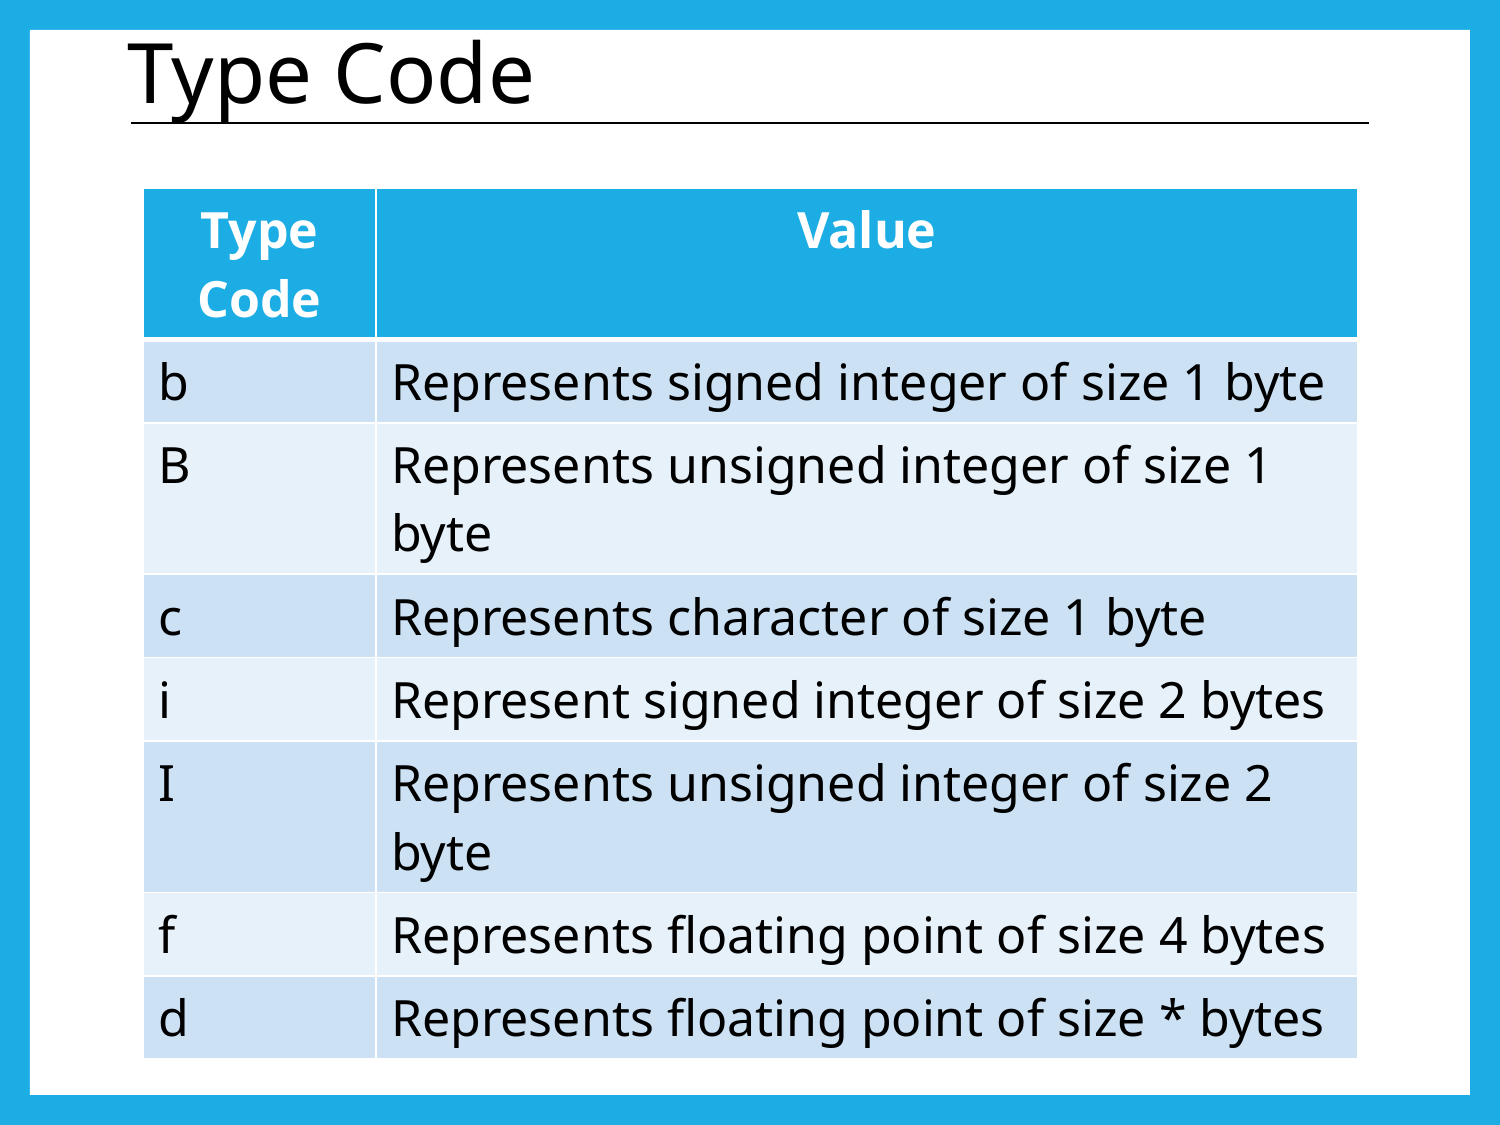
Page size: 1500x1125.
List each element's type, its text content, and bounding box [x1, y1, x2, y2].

slide_number 6 [1147, 1020, 1358, 1081]
table_cell d [144, 977, 375, 1058]
table_cell Represents unsigned integer of size 1 byte [377, 424, 1357, 573]
table_cell Represents floating point of size 4 bytes [377, 893, 1357, 975]
table_cell b [144, 342, 375, 422]
table_cell Represent signed integer of size 2 bytes [377, 658, 1357, 740]
table_cell c [144, 575, 375, 657]
table_cell Represents floating point of size * bytes [377, 977, 1357, 1058]
table_cell I [144, 742, 375, 892]
title Type Code [112, 0, 1328, 188]
table_cell i [144, 658, 375, 740]
table_header Value [377, 189, 1357, 337]
table_cell Represents character of size 1 byte [377, 575, 1357, 657]
table_cell B [144, 424, 375, 573]
table_cell Represents signed integer of size 1 byte [377, 342, 1357, 422]
table_cell Represents unsigned integer of size 2 byte [377, 742, 1357, 892]
table_cell f [144, 893, 375, 975]
table_header Type Code [144, 189, 375, 337]
